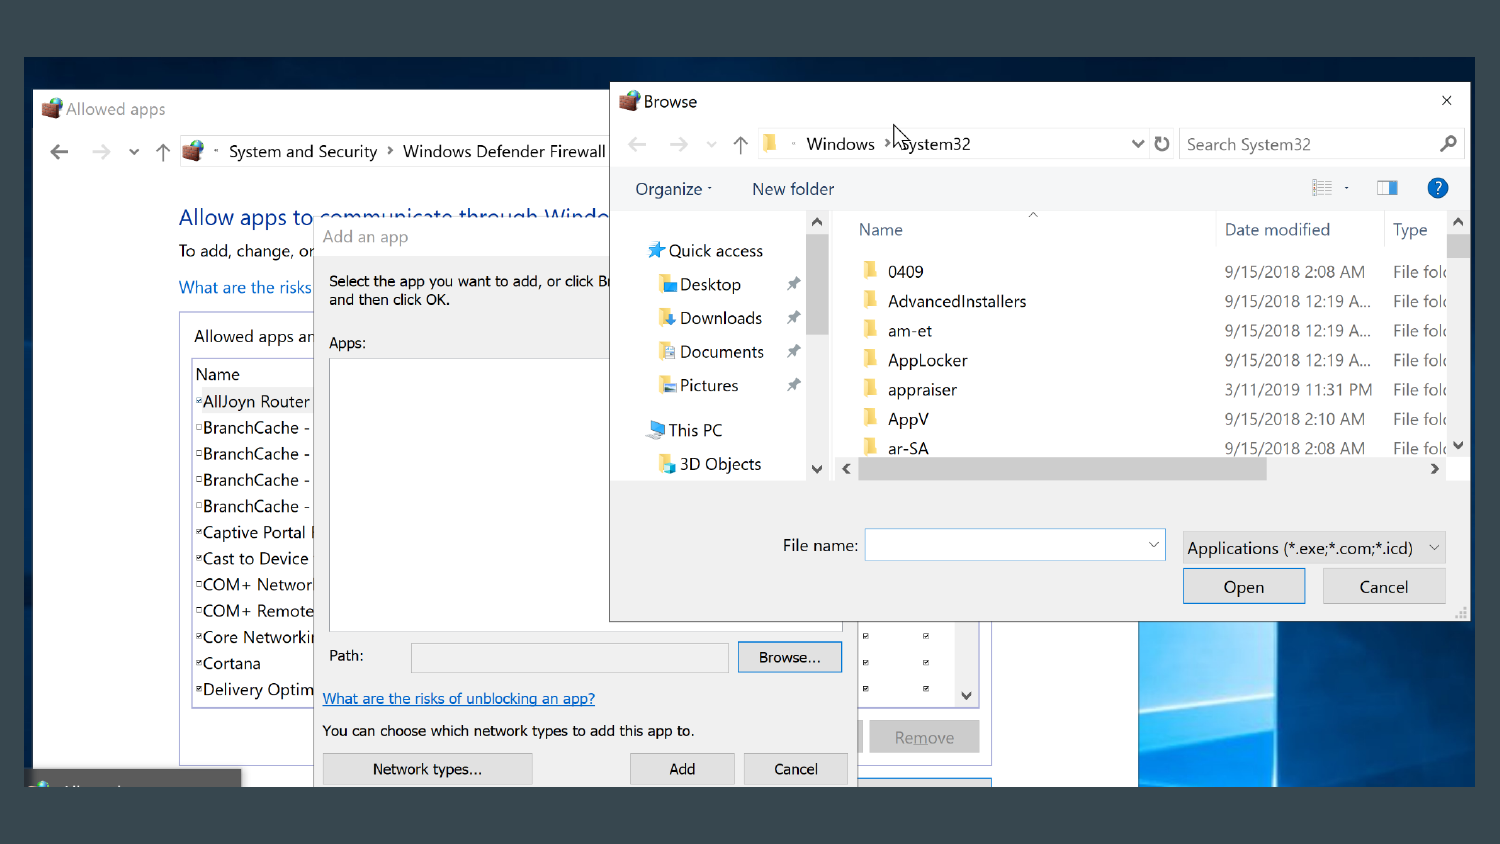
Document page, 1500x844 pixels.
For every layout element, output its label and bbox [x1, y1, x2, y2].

picture [24, 56, 1476, 787]
